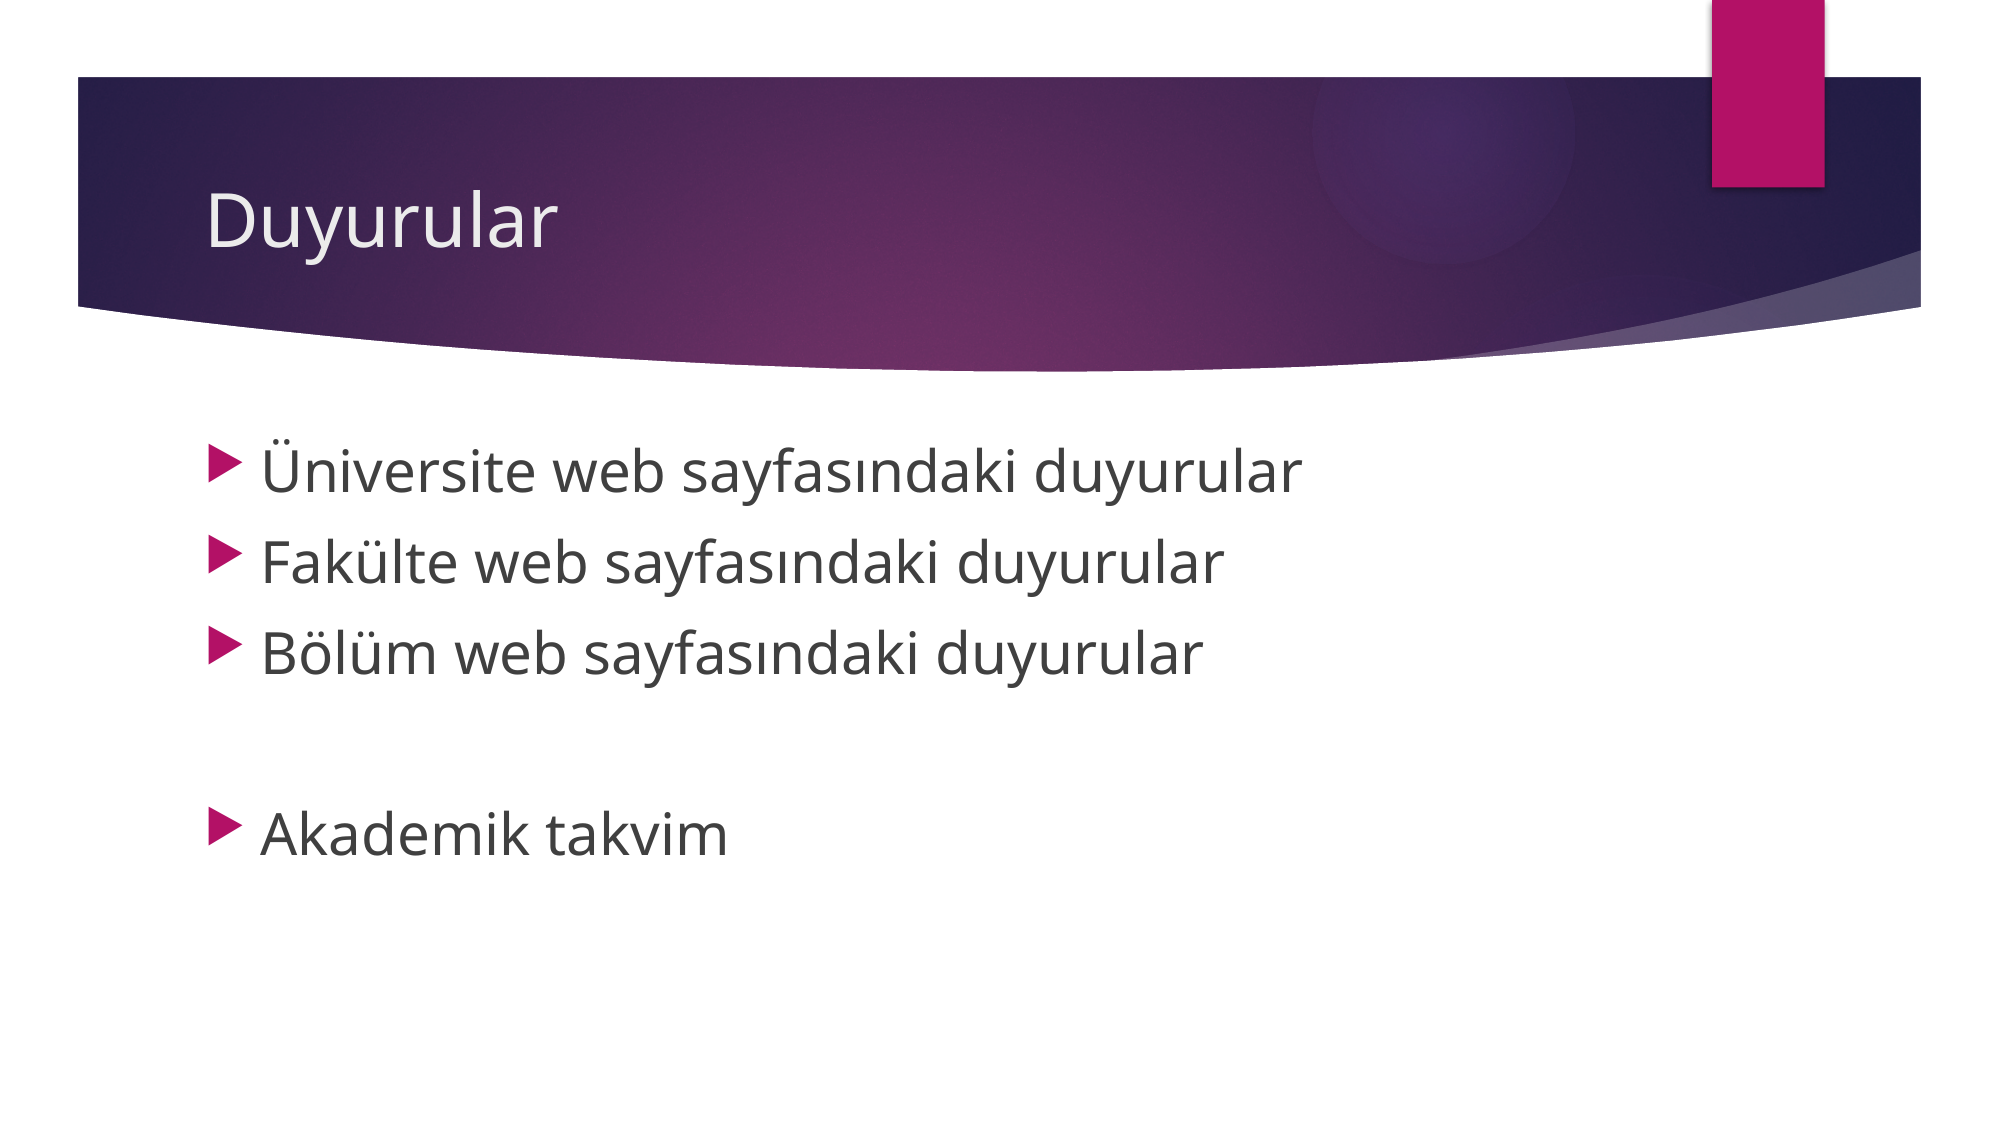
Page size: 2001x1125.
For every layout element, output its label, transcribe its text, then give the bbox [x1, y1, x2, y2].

list Üniversite web sayfasındaki duyurular Fakülte web sayfasındaki duyurular Bölüm web sayfasındaki duyurular Akademik takvim [189, 427, 1638, 988]
title Duyurular [189, 159, 1627, 276]
